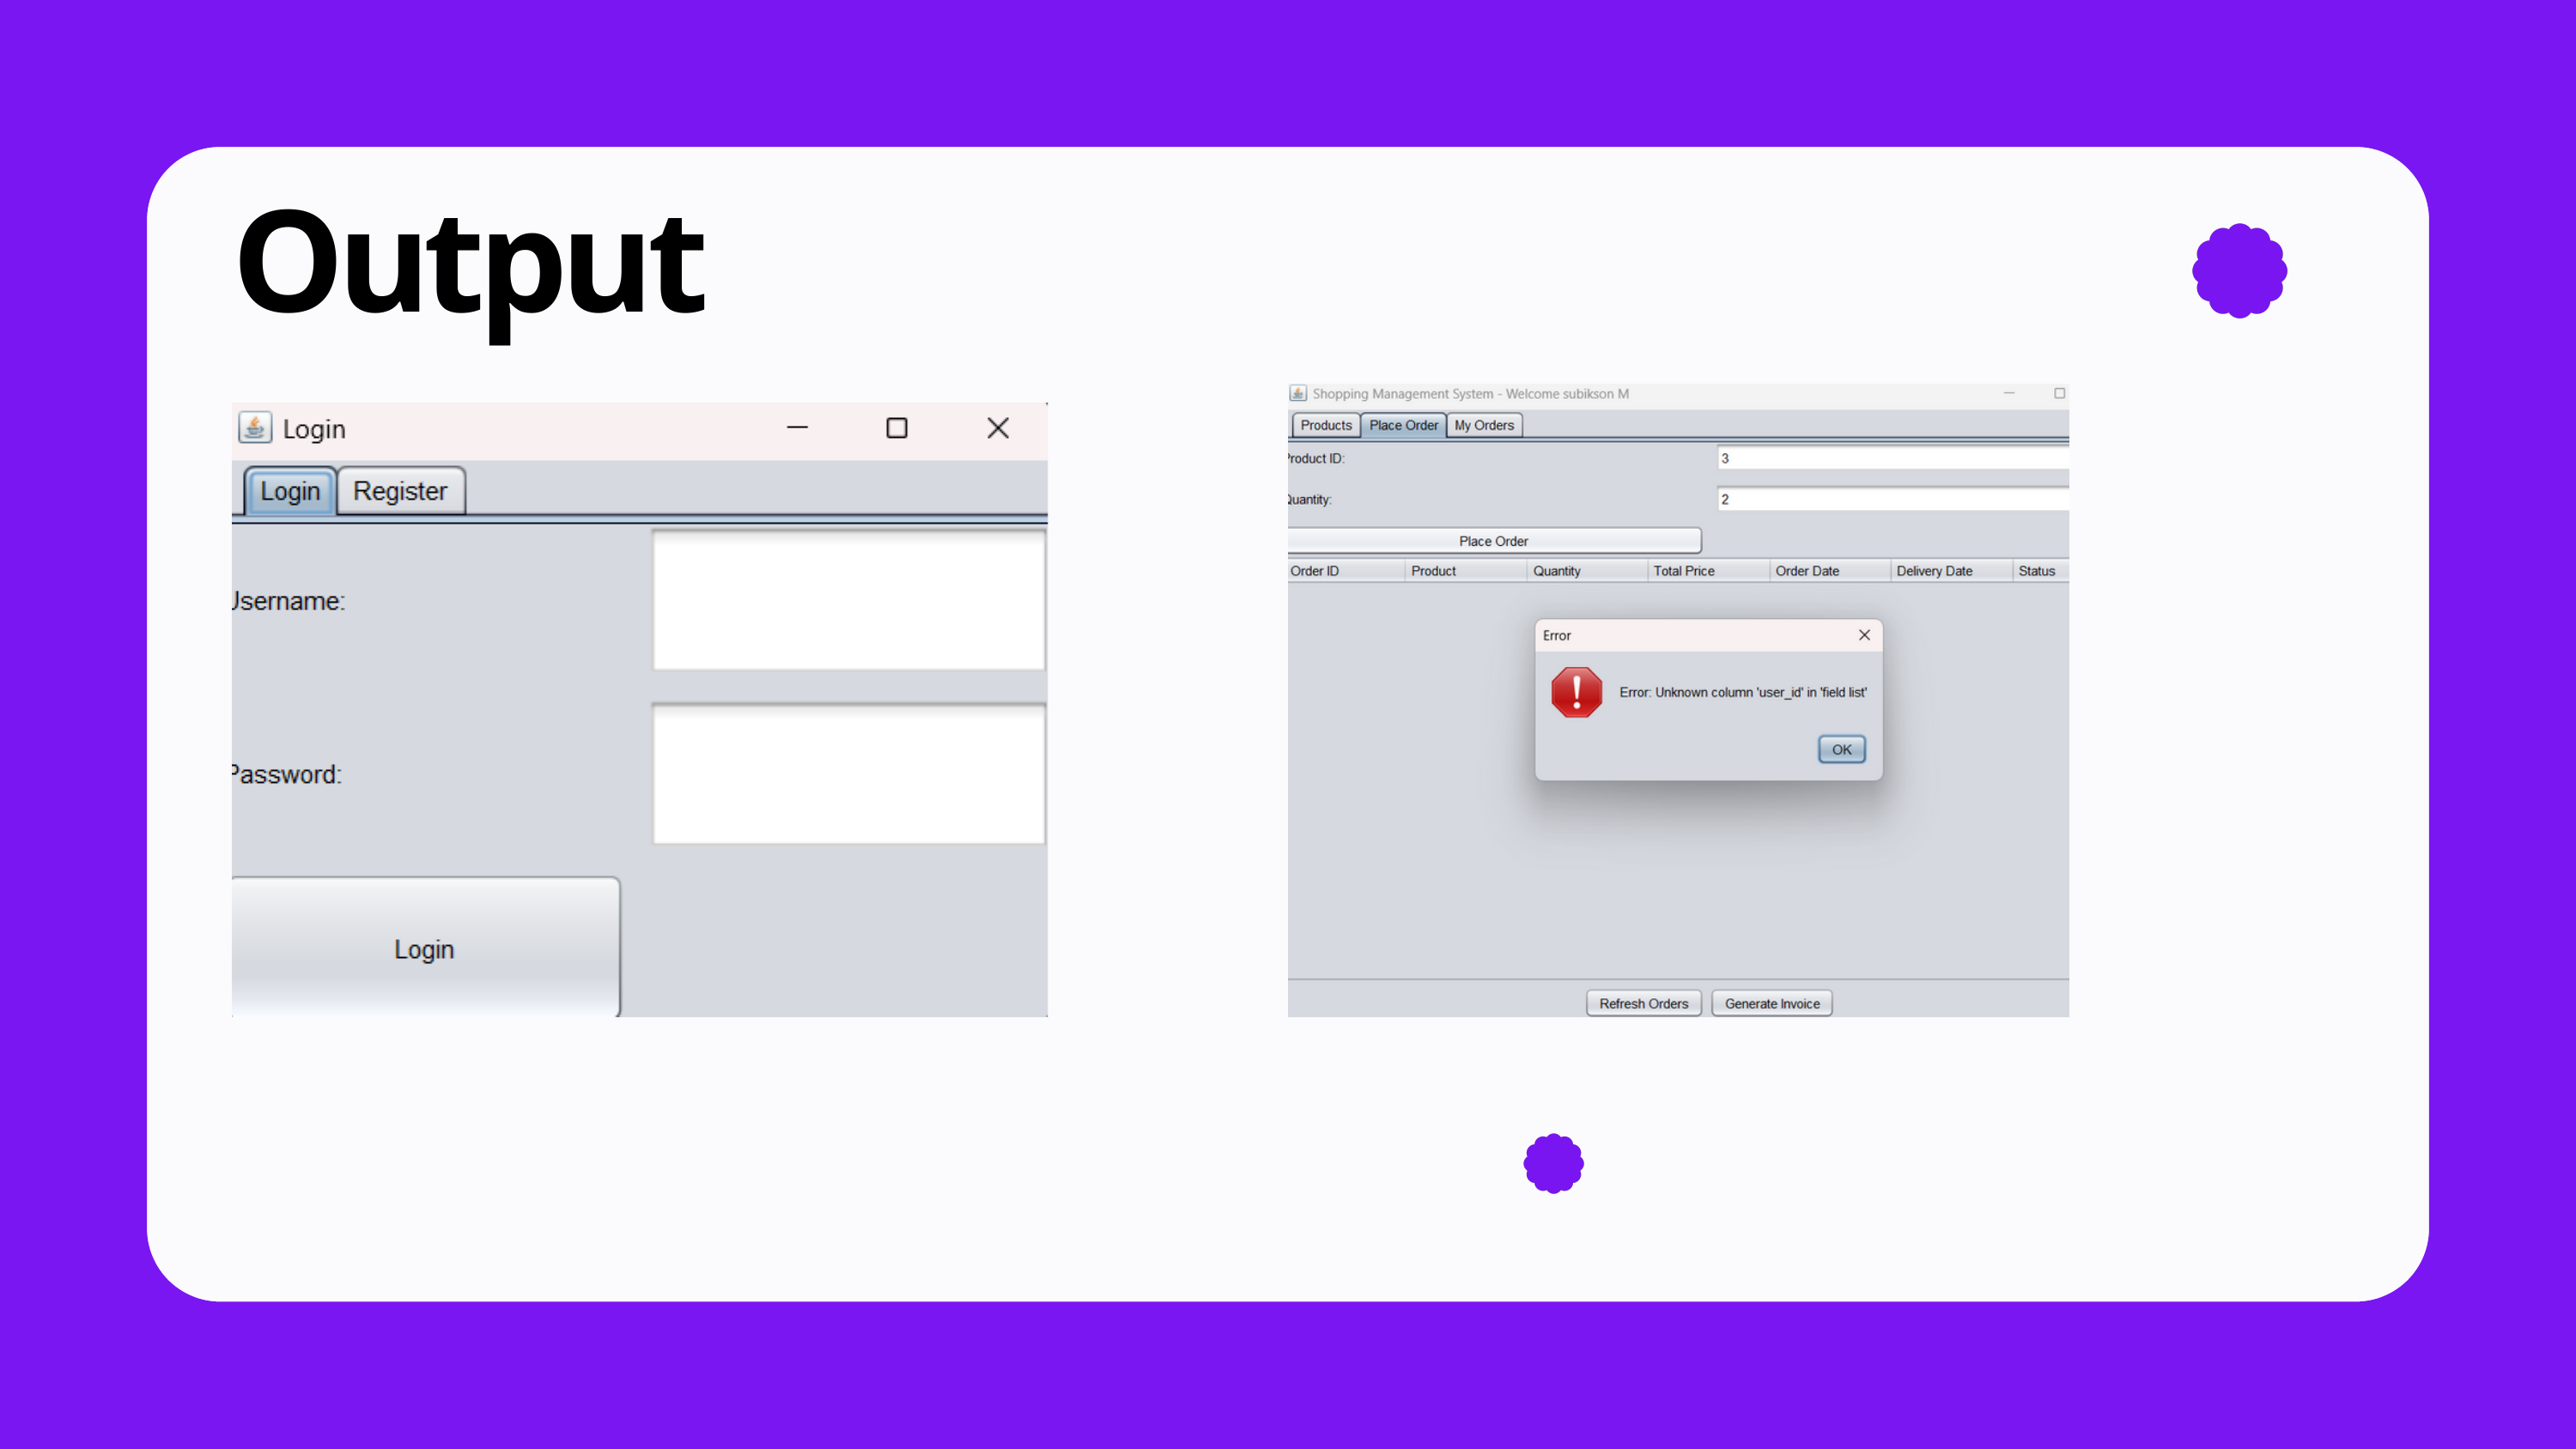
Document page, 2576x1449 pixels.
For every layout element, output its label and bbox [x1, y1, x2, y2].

text_box [144, 144, 2432, 1304]
